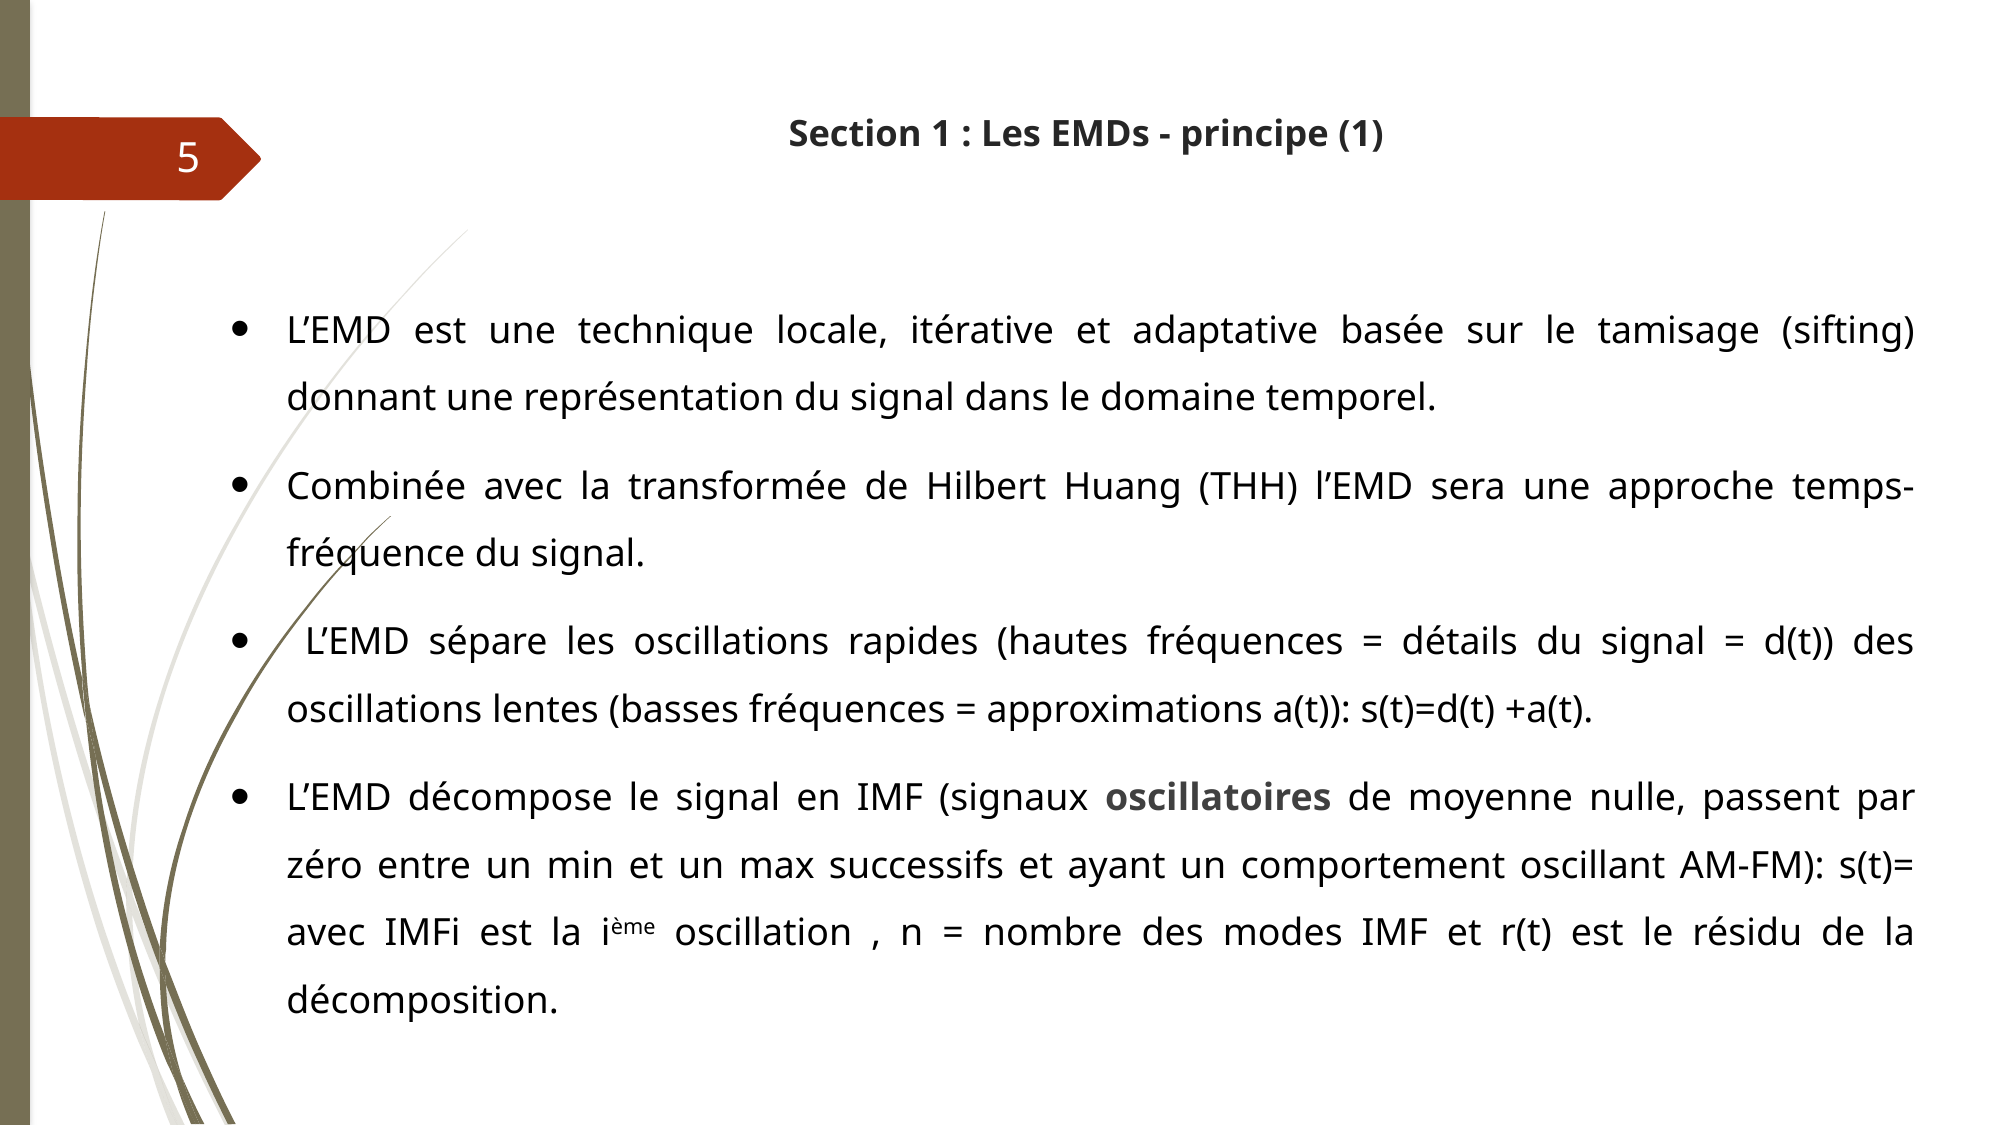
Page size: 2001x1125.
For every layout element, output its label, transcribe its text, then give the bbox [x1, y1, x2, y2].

slide_number 5 [87, 129, 216, 190]
title Section 1 : Les EMDs - principe (1) [265, 102, 1907, 248]
